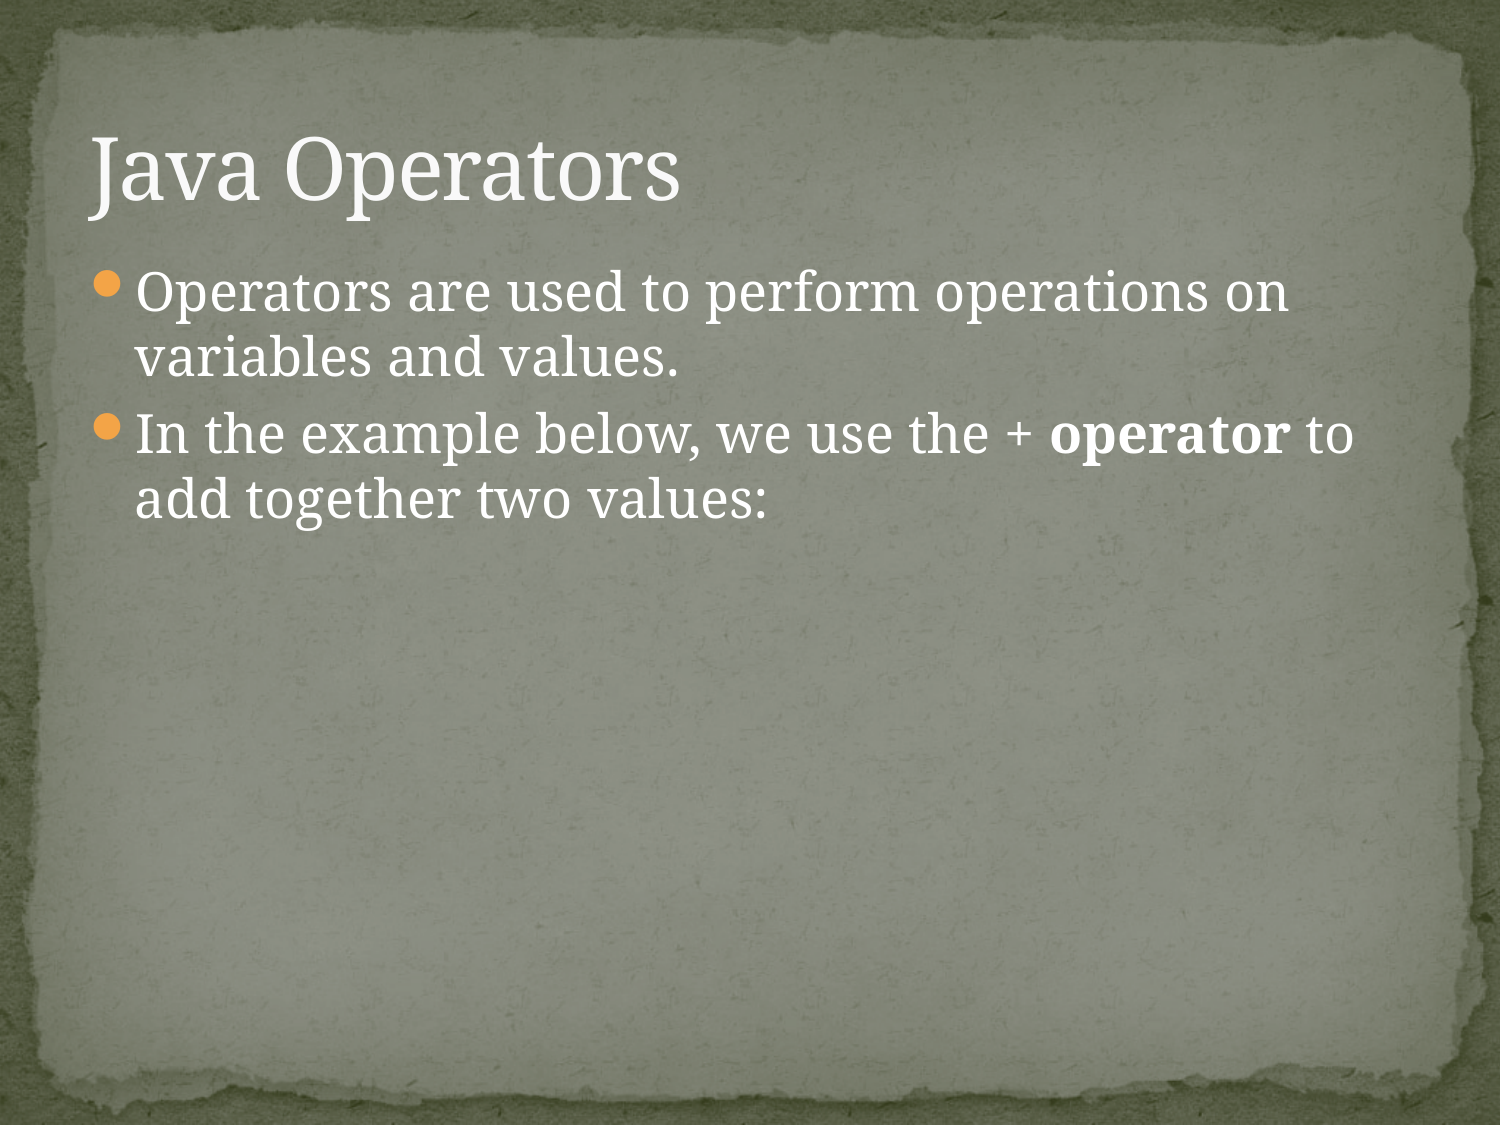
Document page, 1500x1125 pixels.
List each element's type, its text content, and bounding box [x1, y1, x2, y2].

list Operators are used to perform operations on variables and values. In the example below, we use the + operator to add together two values: [75, 249, 1425, 1000]
title Java Operators [74, 24, 1425, 225]
